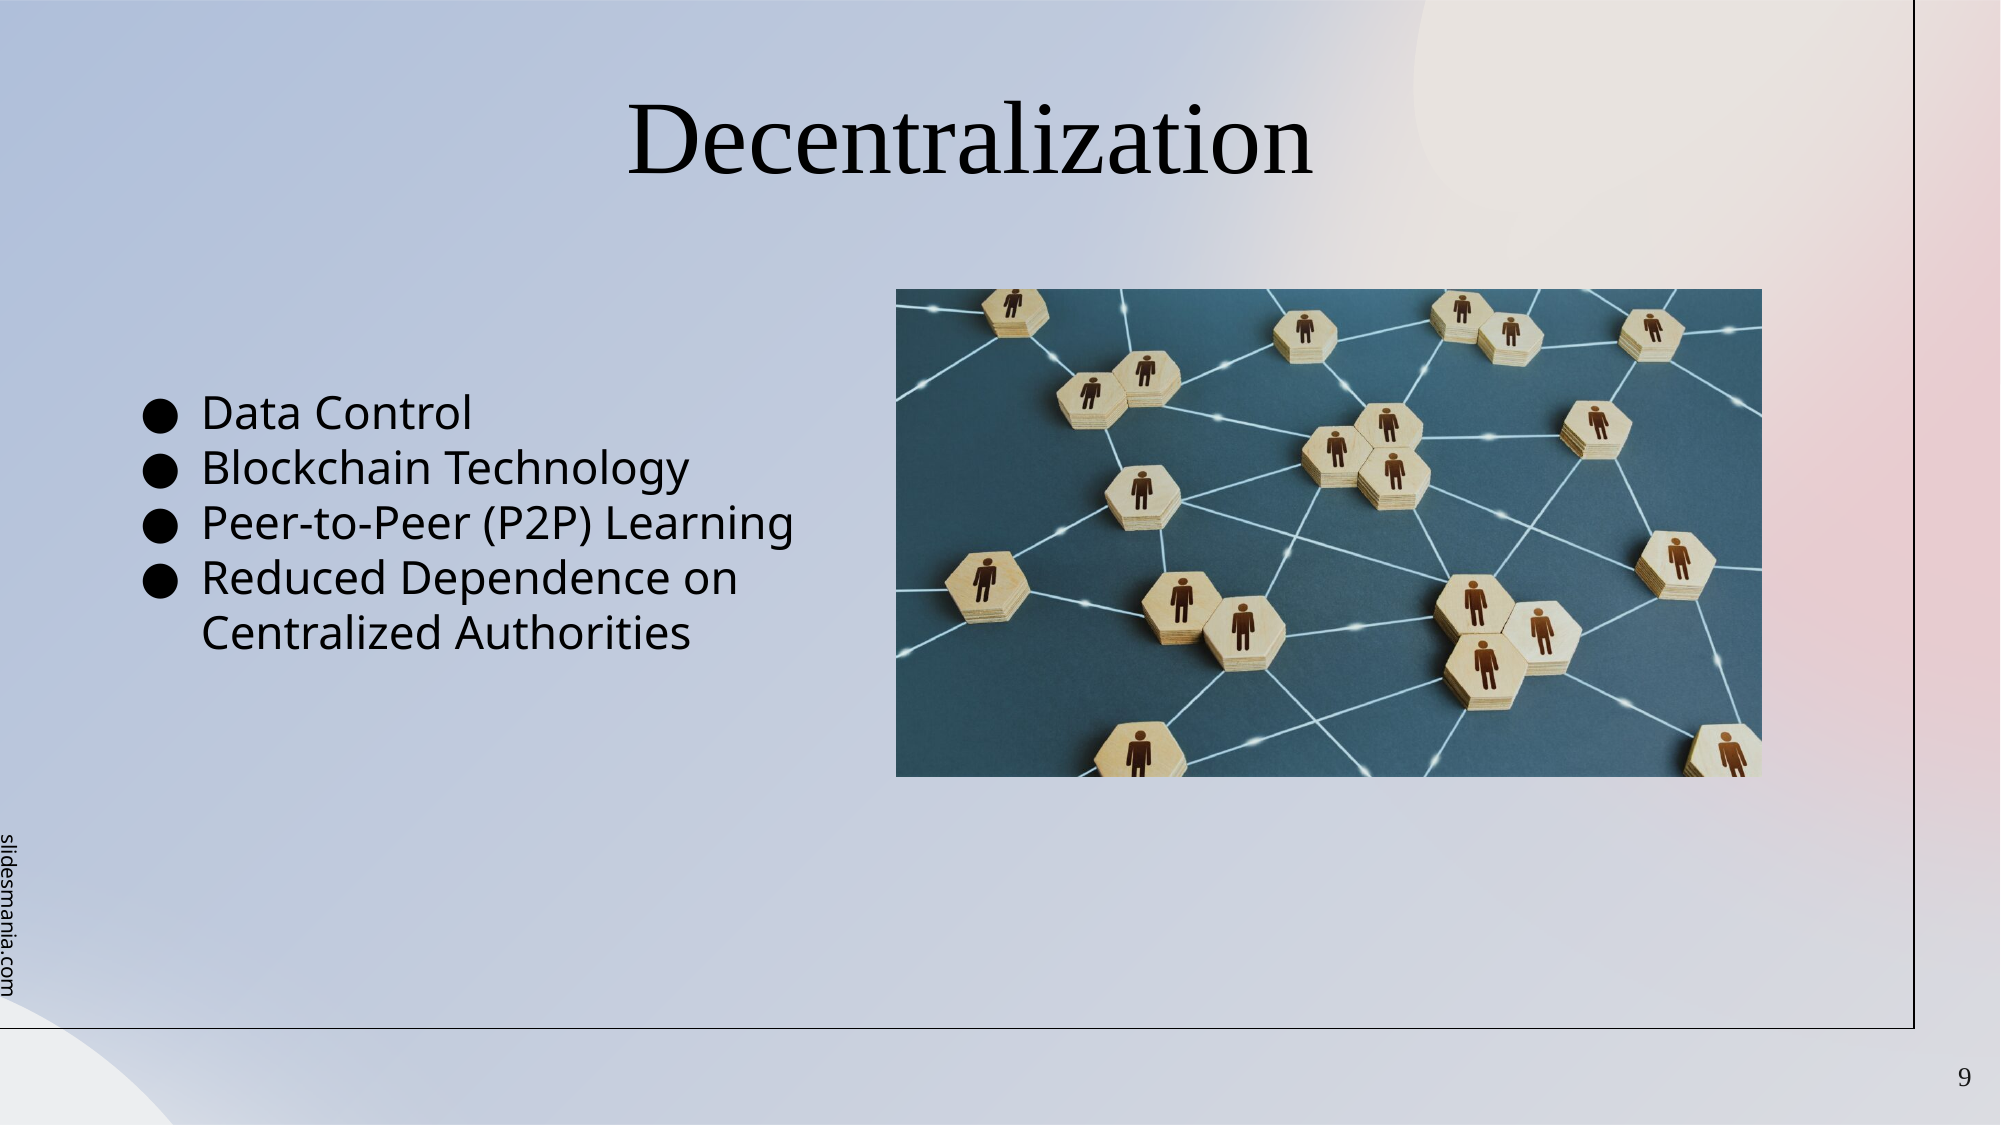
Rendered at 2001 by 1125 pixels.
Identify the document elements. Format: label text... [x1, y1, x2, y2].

list Data Control Blockchain Technology Peer-to-Peer (P2P) Learning Reduced Dependence on Centralized Authorities [105, 363, 920, 876]
slide_number ‹#› [1871, 1038, 1992, 1125]
title Decentralization [105, 49, 1837, 175]
picture [895, 289, 1762, 777]
